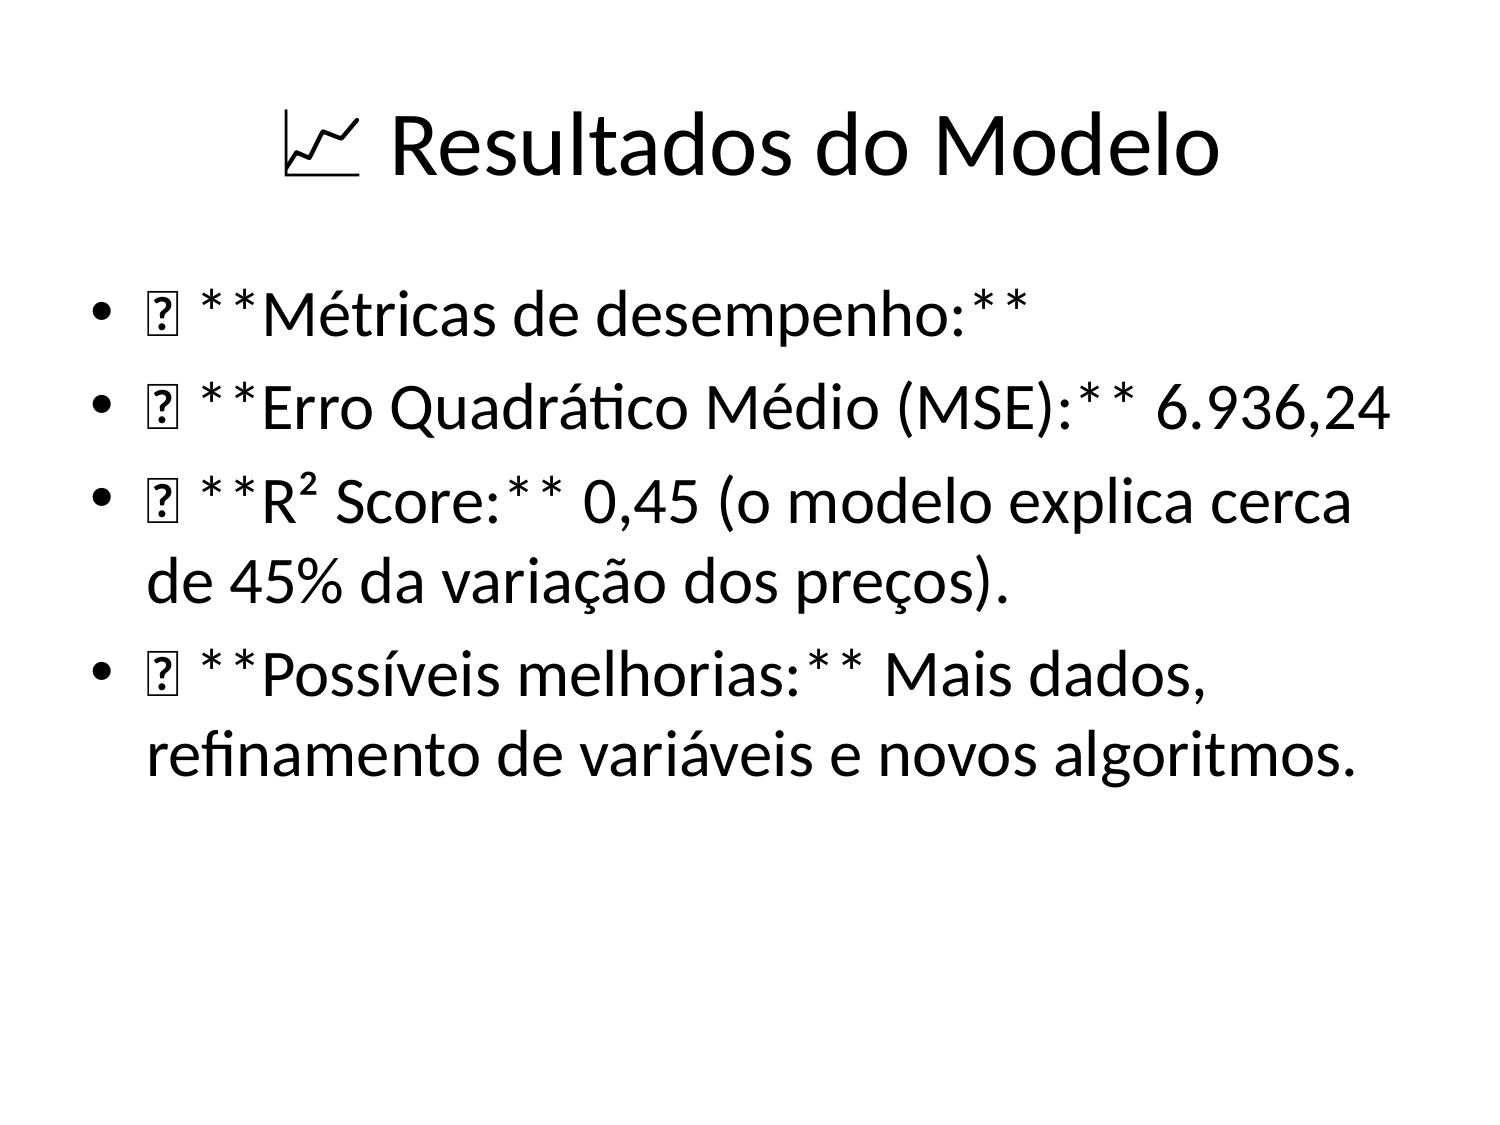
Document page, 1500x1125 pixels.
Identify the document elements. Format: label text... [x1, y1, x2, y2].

title 📈 Resultados do Modelo [75, 45, 1425, 233]
list 📌 **Métricas de desempenho:** ✅ **Erro Quadrático Médio (MSE):** 6.936,24 ✅ **R² Score:** 0,45 (o modelo explica cerca de 45% da variação dos preços). 💡 **Possíveis melhorias:** Mais dados, refinamento de variáveis e novos algoritmos. [75, 262, 1425, 1005]
